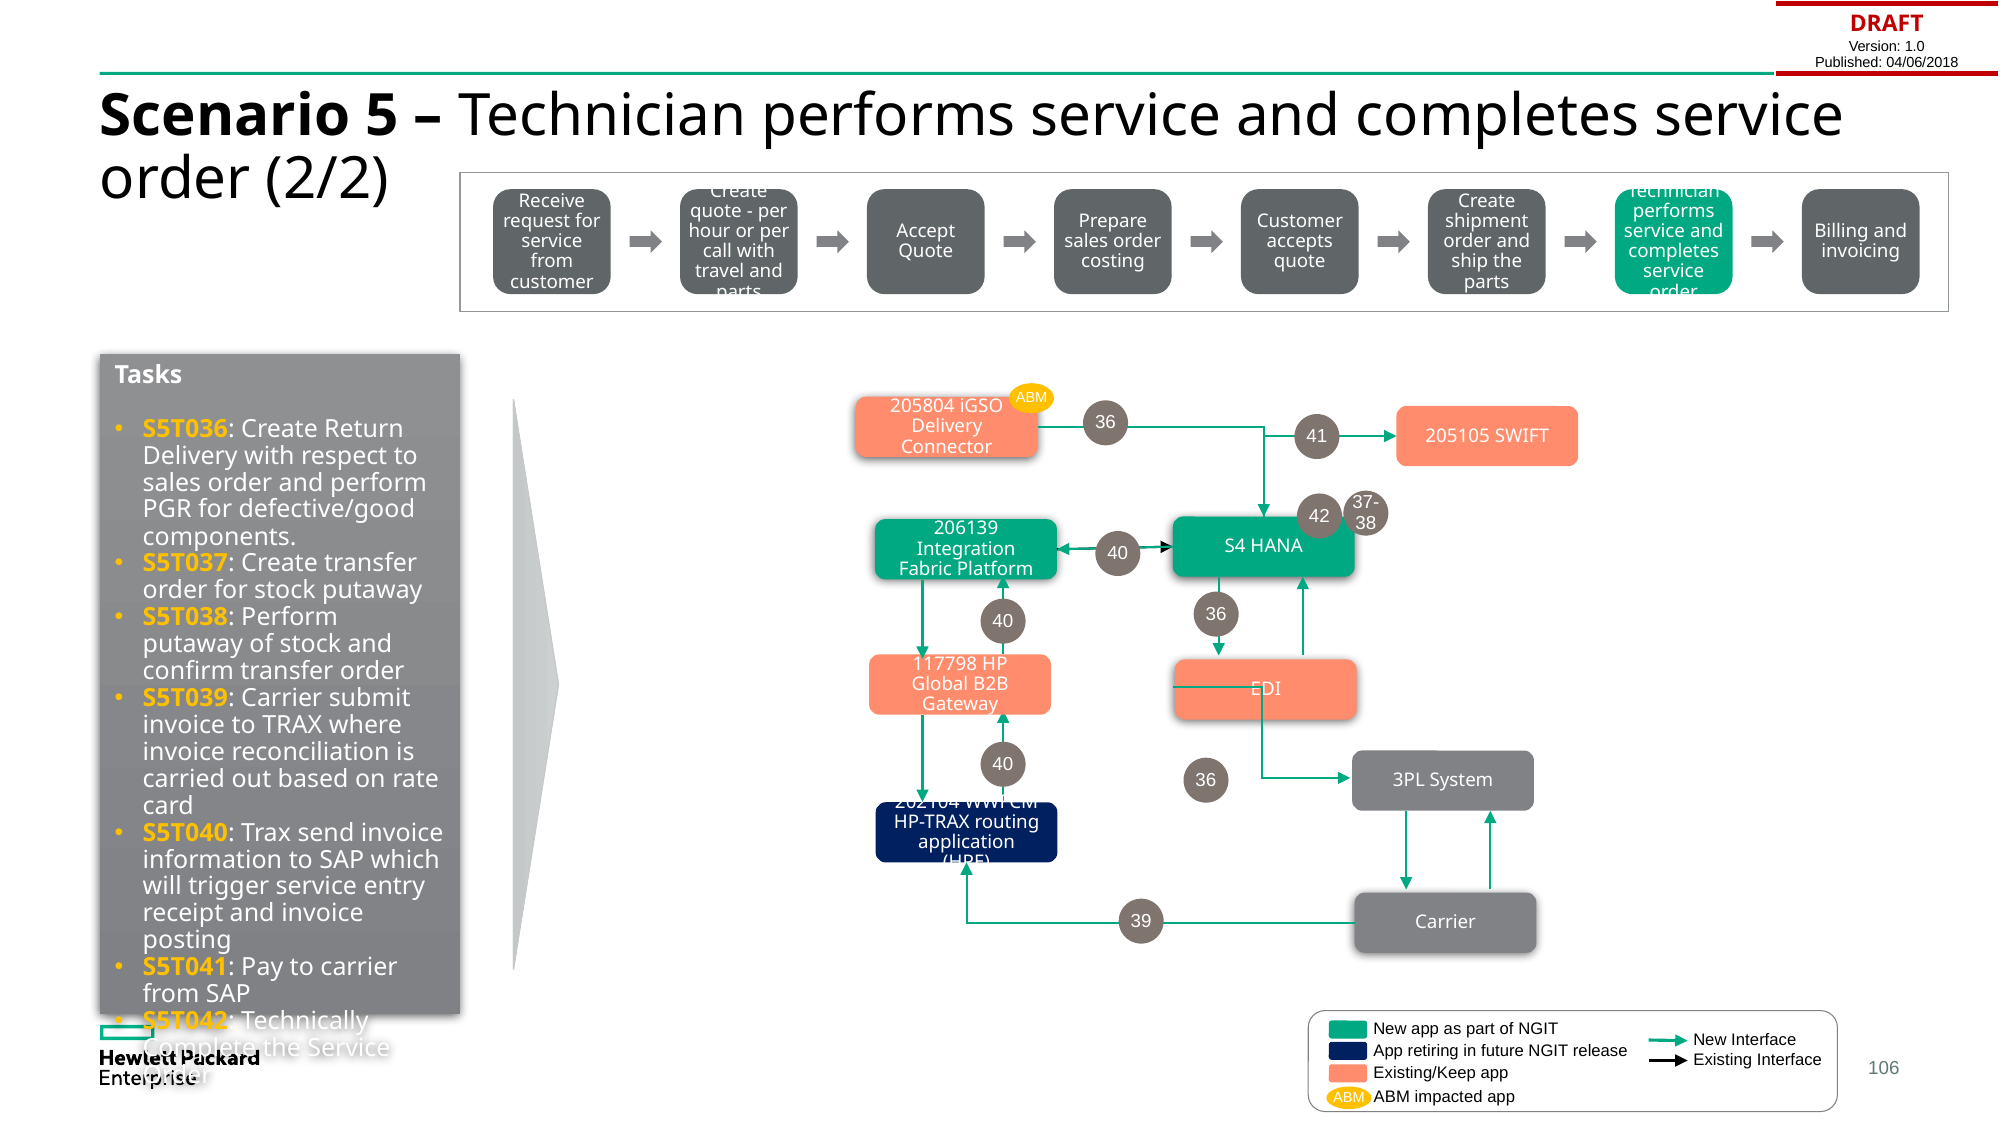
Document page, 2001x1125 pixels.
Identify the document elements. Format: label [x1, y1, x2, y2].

text_box [99, 354, 460, 1015]
text_box [1352, 750, 1534, 811]
text_box [875, 801, 1537, 953]
text_box [901, 562, 907, 574]
text_box [1174, 659, 1357, 779]
text_box [979, 740, 1027, 788]
text_box [512, 399, 560, 970]
text_box [869, 654, 1051, 715]
text_box [1192, 590, 1240, 638]
text_box [1396, 405, 1579, 467]
text_box [144, 1024, 155, 1029]
text_box [1308, 1010, 1844, 1112]
text_box [1172, 689, 1260, 804]
text_box [1289, 409, 1390, 543]
text_box [459, 172, 1949, 312]
table_header [1776, 6, 1998, 71]
slide_number [1844, 1039, 1900, 1078]
title [99, 85, 1921, 172]
text_box [1070, 529, 1172, 578]
text_box [855, 382, 1262, 517]
text_box [979, 597, 1027, 645]
